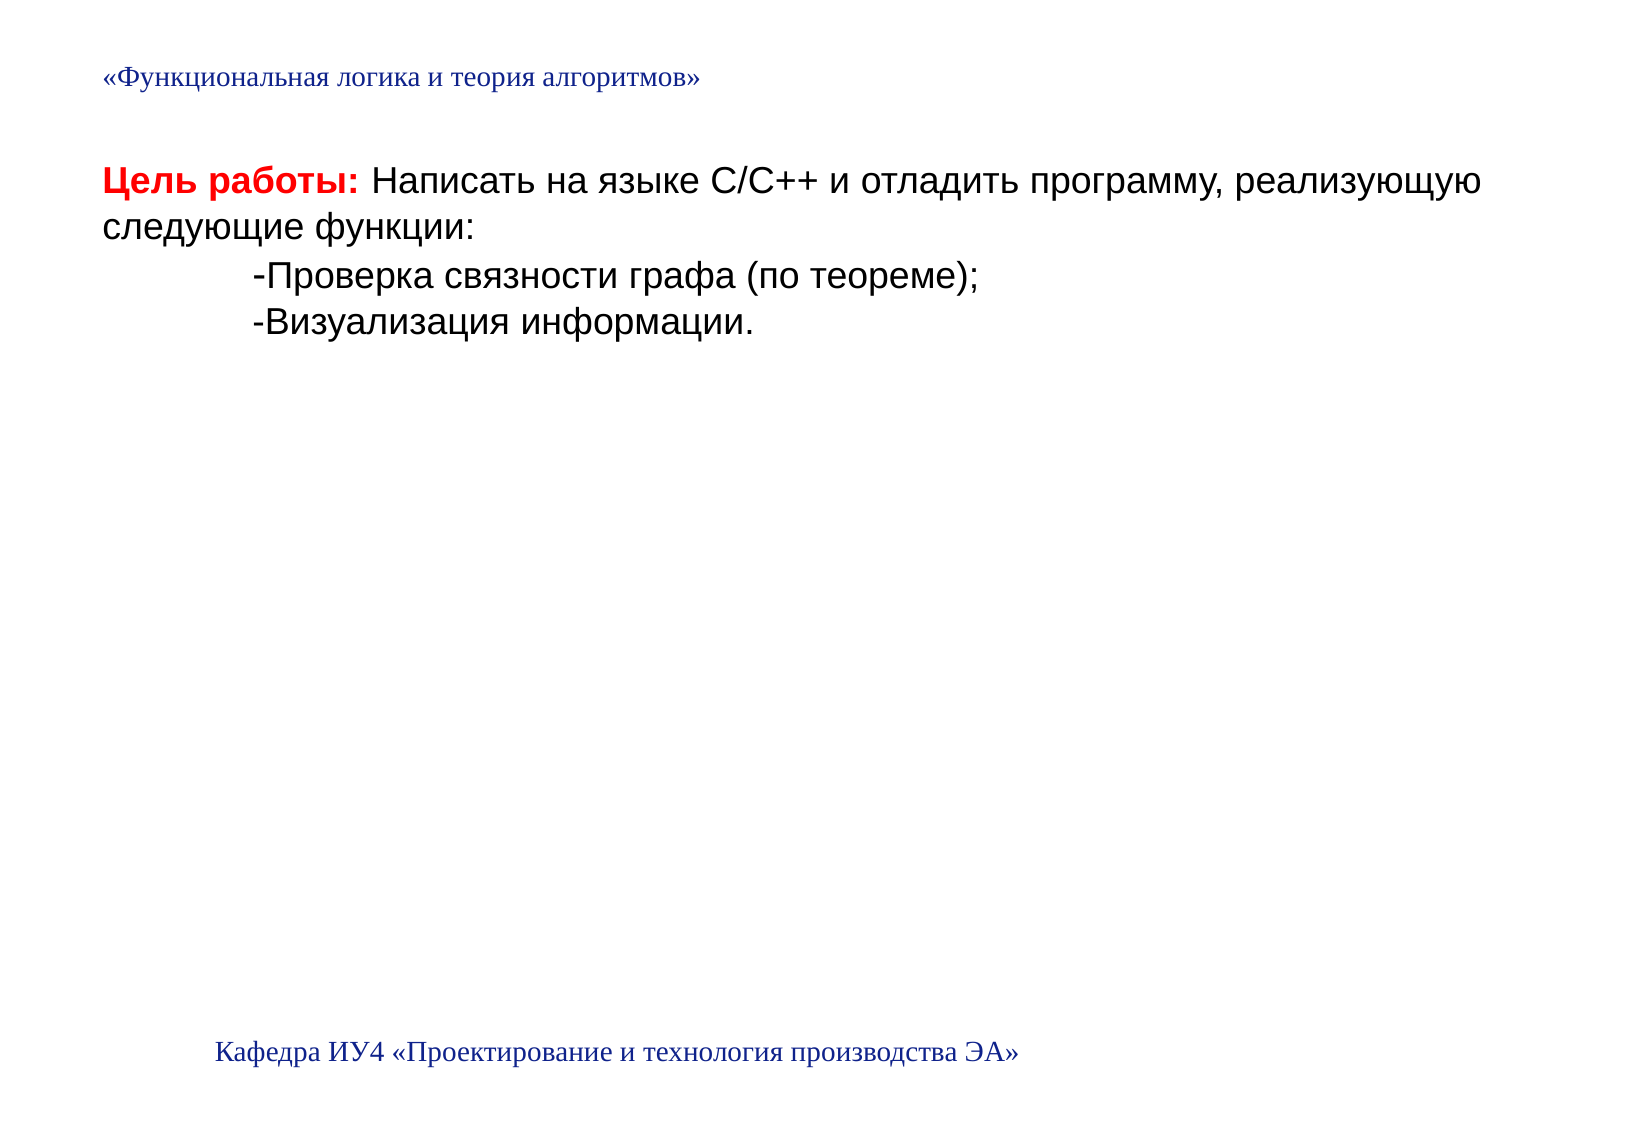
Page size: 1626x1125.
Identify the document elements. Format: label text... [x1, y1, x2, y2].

text_box Цель работы: Написать на языке С/C++ и отладить программу, реализующую следующие функции: -Проверка связности графа (по теореме); -Визуализация информации. [87, 144, 1549, 581]
text_box «Функциональная логика и теория алгоритмов» [87, 49, 1488, 136]
text_box Кафедра ИУ4 «Проектирование и технология производства ЭА» [200, 1024, 1375, 1076]
